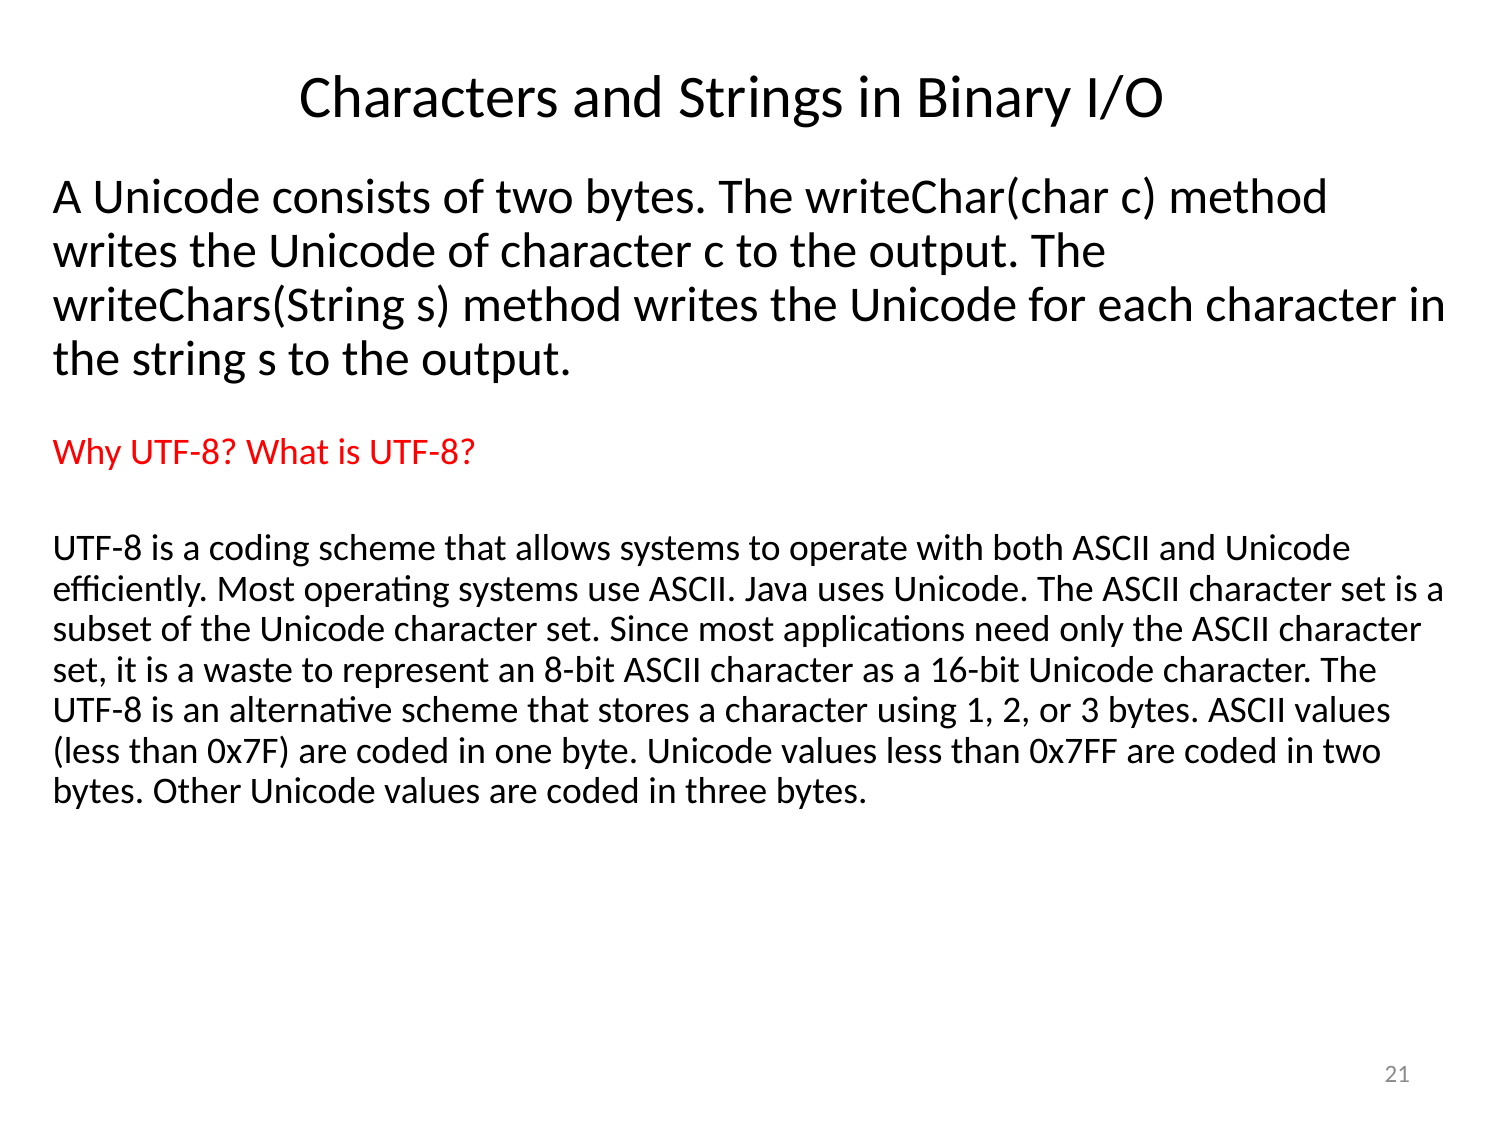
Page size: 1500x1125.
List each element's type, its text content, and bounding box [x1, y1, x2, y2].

title Characters and Strings in Binary I/O [37, 50, 1463, 138]
text_box Why UTF-8? What is UTF-8? UTF-8 is a coding scheme that allows systems to operate with both ASCII and Unicode efficiently. Most operating systems use ASCII. Java uses Unicode. The ASCII character set is a subset of the Unicode character set. Since most applications need only the ASCII character set, it is a waste to represent an 8-bit ASCII character as a 16-bit Unicode character. The UTF-8 is an alternative scheme that stores a character using 1, 2, or 3 bytes. ASCII values (less than 0x7F) are coded in one byte. Unicode values less than 0x7FF are coded in two bytes. Other Unicode values are coded in three bytes. [37, 425, 1463, 1063]
slide_number 21 [1074, 1063, 1425, 1103]
list A Unicode consists of two bytes. The writeChar(char c) method writes the Unicode of character c to the output. The writeChars(String s) method writes the Unicode for each character in the string s to the output. [37, 162, 1463, 400]
